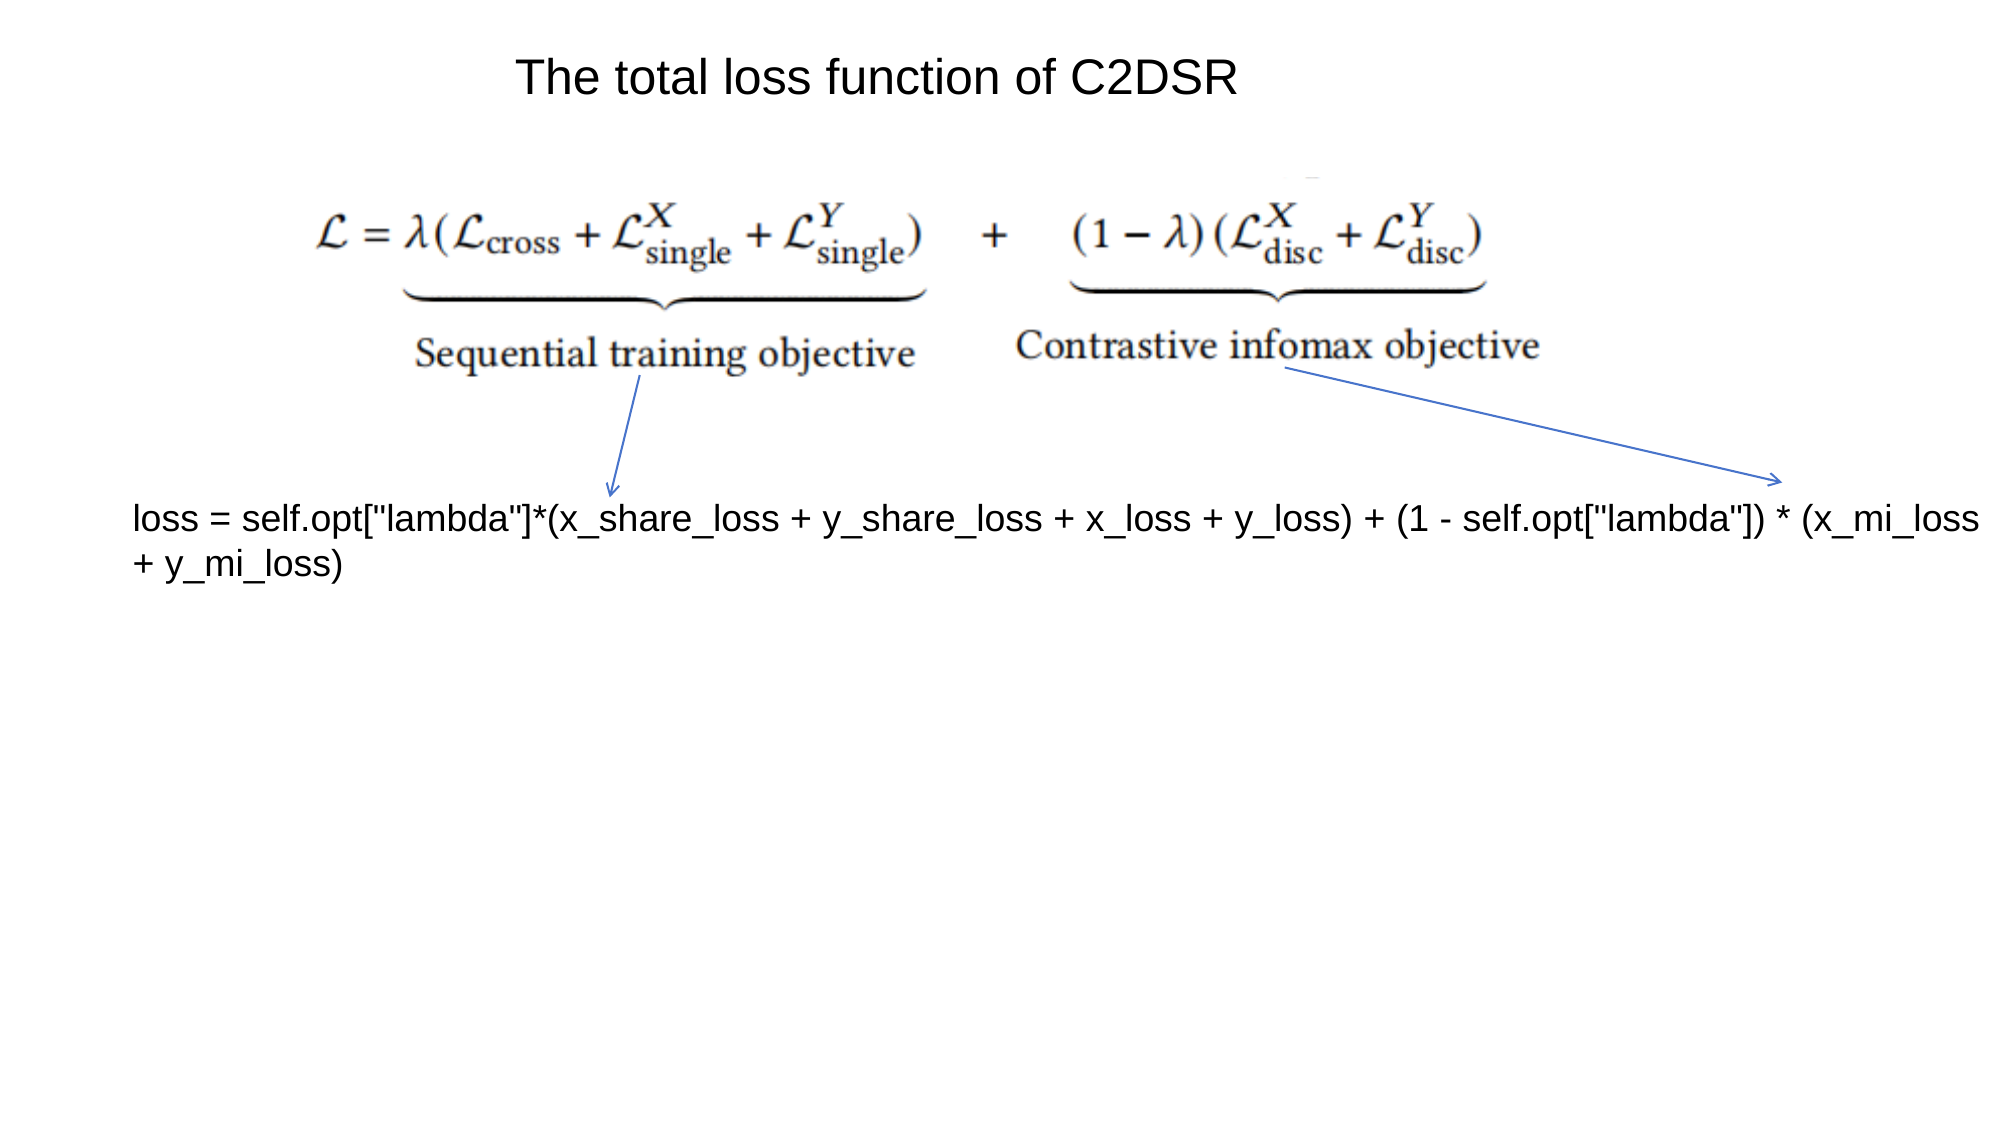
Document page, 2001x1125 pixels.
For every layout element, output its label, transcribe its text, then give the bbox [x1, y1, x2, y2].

text_box The total loss function of C2DSR [500, 37, 1500, 112]
text_box loss = self.opt["lambda"]*(x_share_loss + y_share_loss + x_loss + y_loss) + (1 - self.opt["lambda"]) * (x_mi_loss + y_mi_loss) [117, 486, 2000, 592]
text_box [609, 374, 641, 498]
picture [294, 177, 1568, 396]
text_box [1284, 366, 1783, 483]
